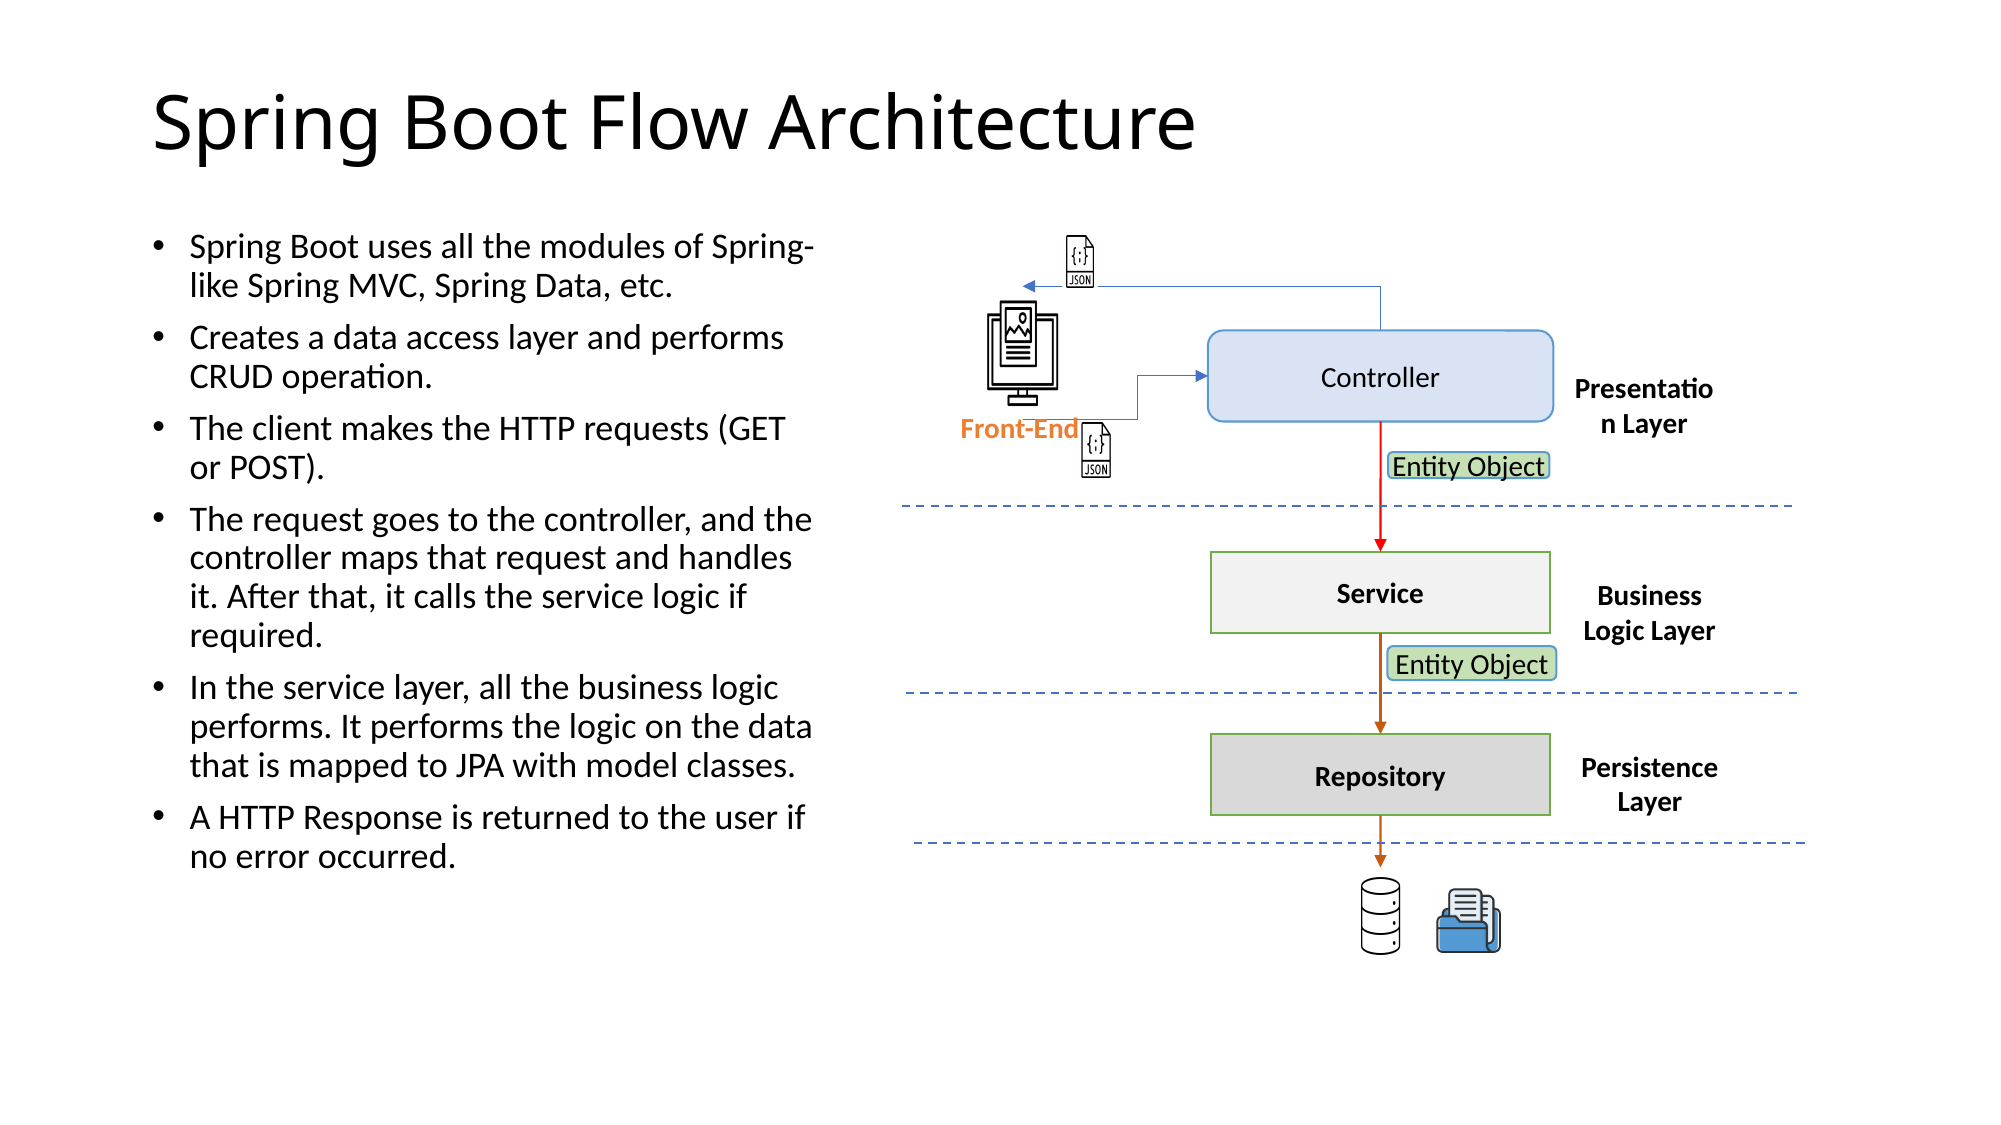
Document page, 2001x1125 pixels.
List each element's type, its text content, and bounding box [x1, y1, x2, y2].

picture [1434, 886, 1503, 955]
list Spring Boot uses all the modules of Spring-like Spring MVC, Spring Data, etc. Creates a data access layer and performs CRUD operation. The client makes the HTTP requests (GET or POST). The request goes to the controller, and the controller maps that request and handles it. After that, it calls the service logic if required. In the service layer, all the business logic performs. It performs the logic on the data that is mapped to JPA with model classes. A HTTP Response is returned to the user if no error occurred. [137, 220, 839, 890]
title Spring Boot Flow Architecture [137, 51, 1863, 198]
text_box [901, 235, 1811, 963]
